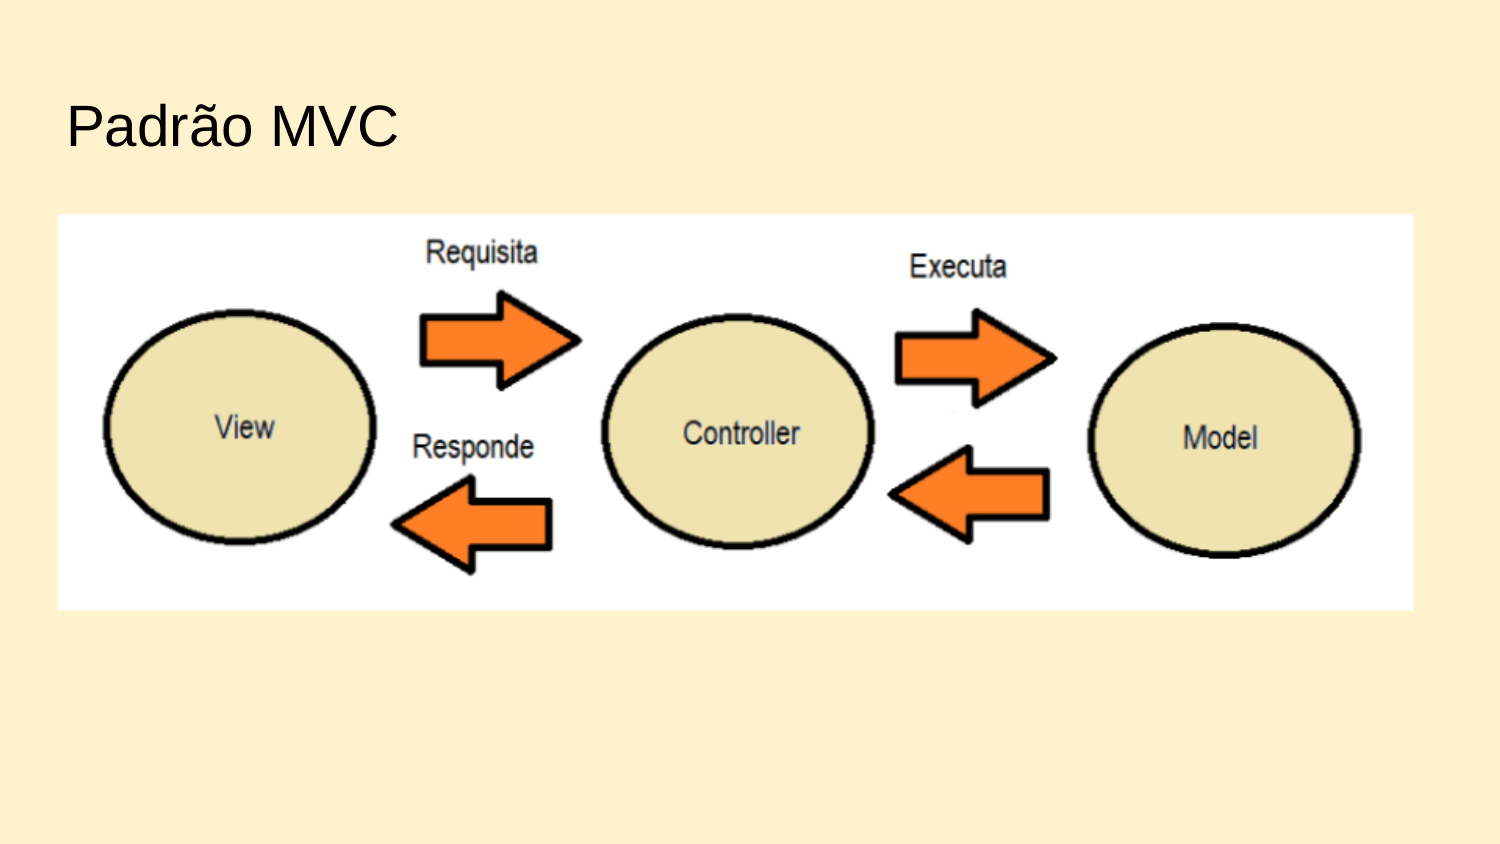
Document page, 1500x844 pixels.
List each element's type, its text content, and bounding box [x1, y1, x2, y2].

title Padrão MVC [51, 72, 1449, 167]
picture [24, 191, 1449, 700]
